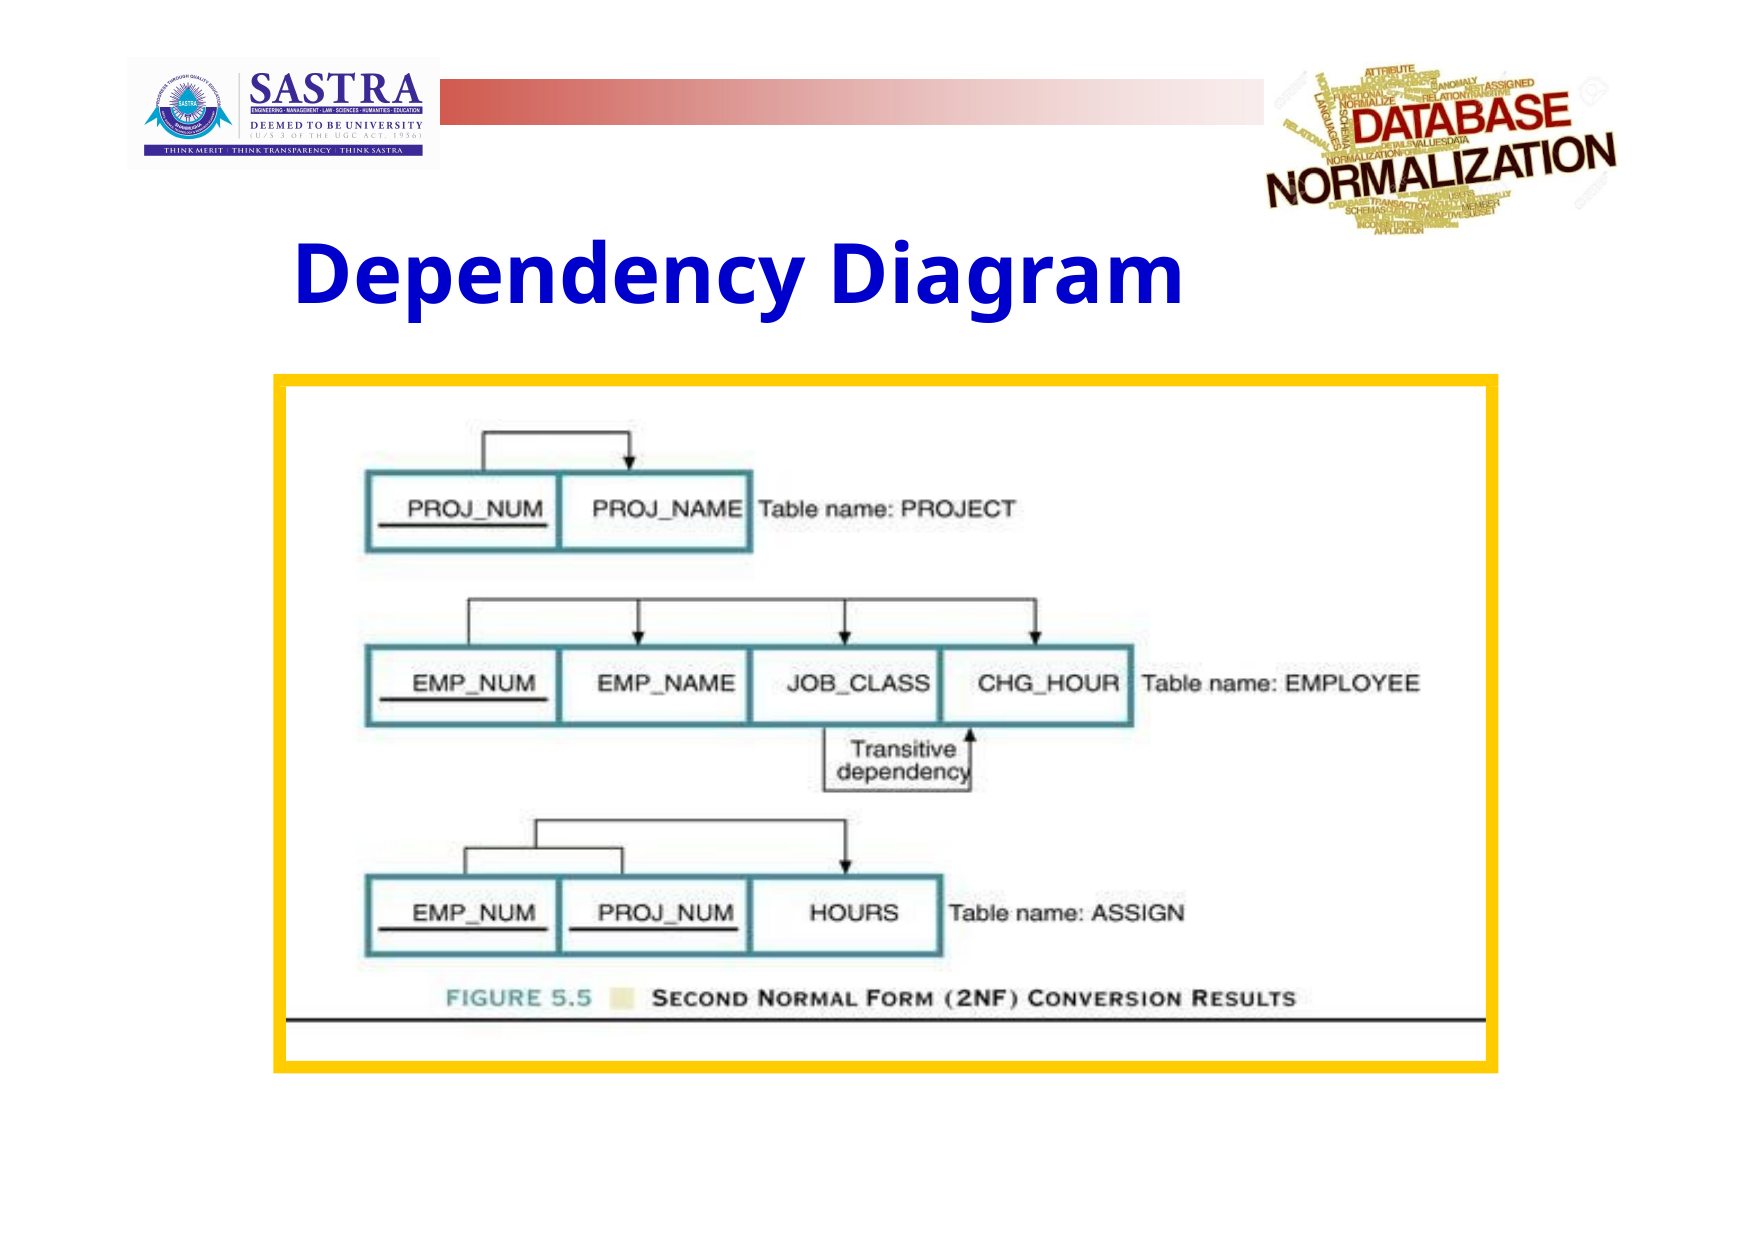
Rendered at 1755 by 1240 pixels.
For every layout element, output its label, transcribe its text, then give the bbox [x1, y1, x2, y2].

title Dependency Diagram [289, 218, 1190, 372]
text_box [273, 373, 1499, 1074]
picture [126, 56, 1618, 236]
